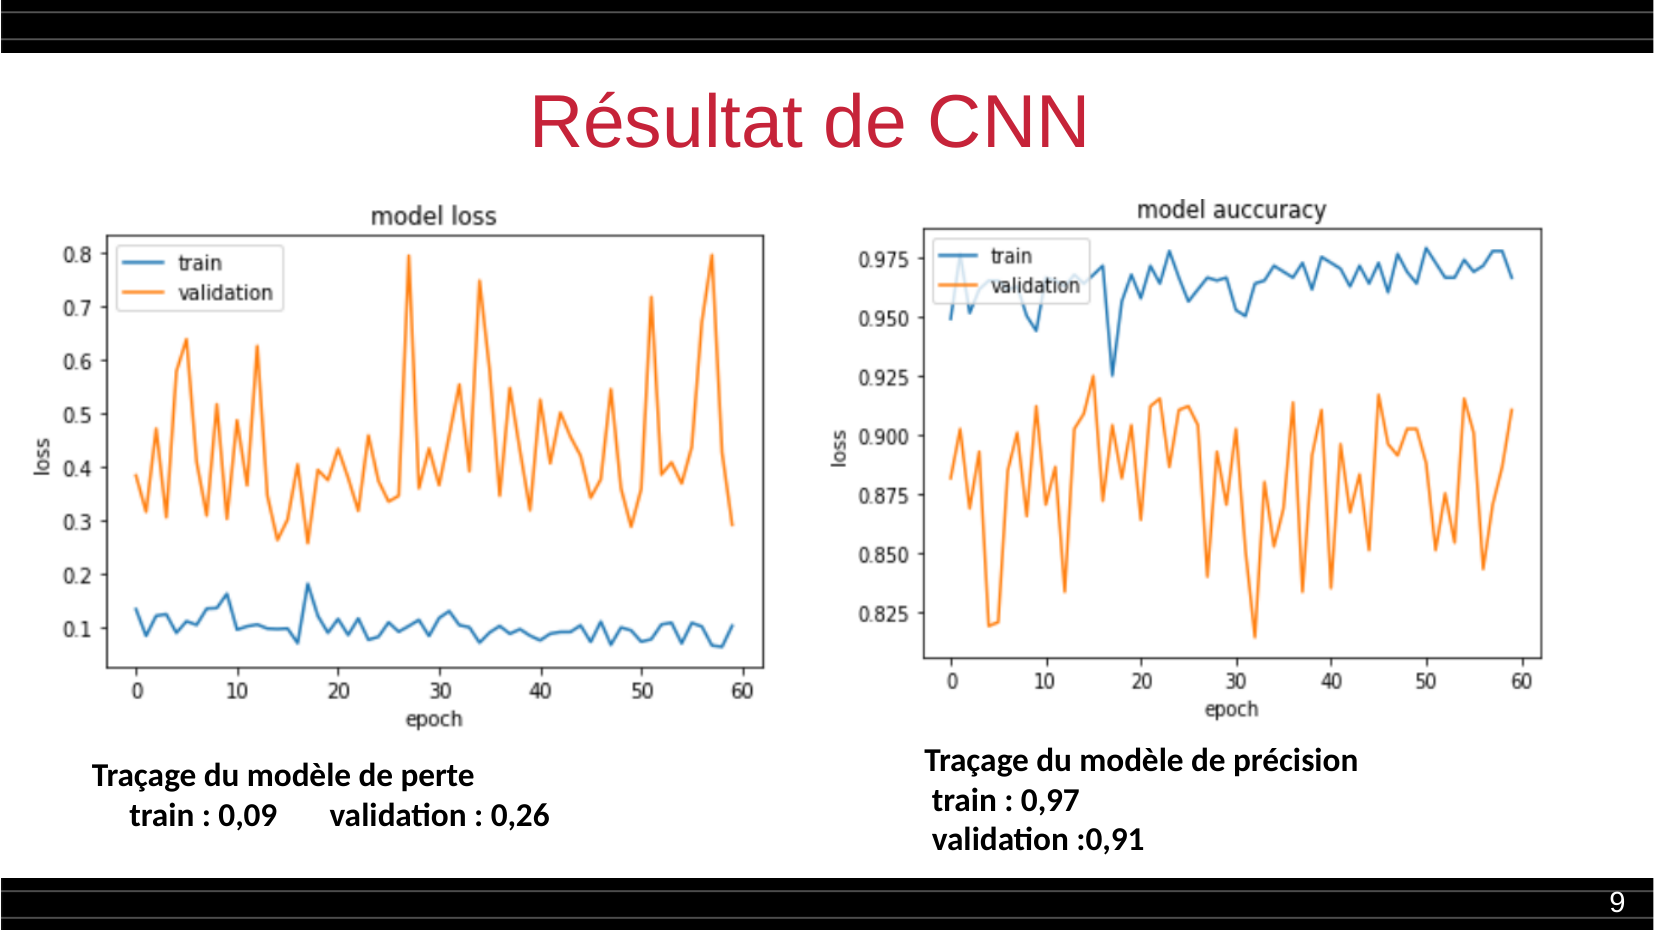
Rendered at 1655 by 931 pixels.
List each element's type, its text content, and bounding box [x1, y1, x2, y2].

title Résultat de CNN [527, 70, 1655, 200]
text_box Traçage du modèle de précision train : 0,97 validation :0,91 [909, 777, 1655, 931]
picture [14, 199, 1655, 768]
picture [1, 878, 909, 930]
text_box Traçage du modèle de perte train : 0,09 validation : 0,26 [77, 748, 909, 841]
picture [1, 0, 1654, 53]
